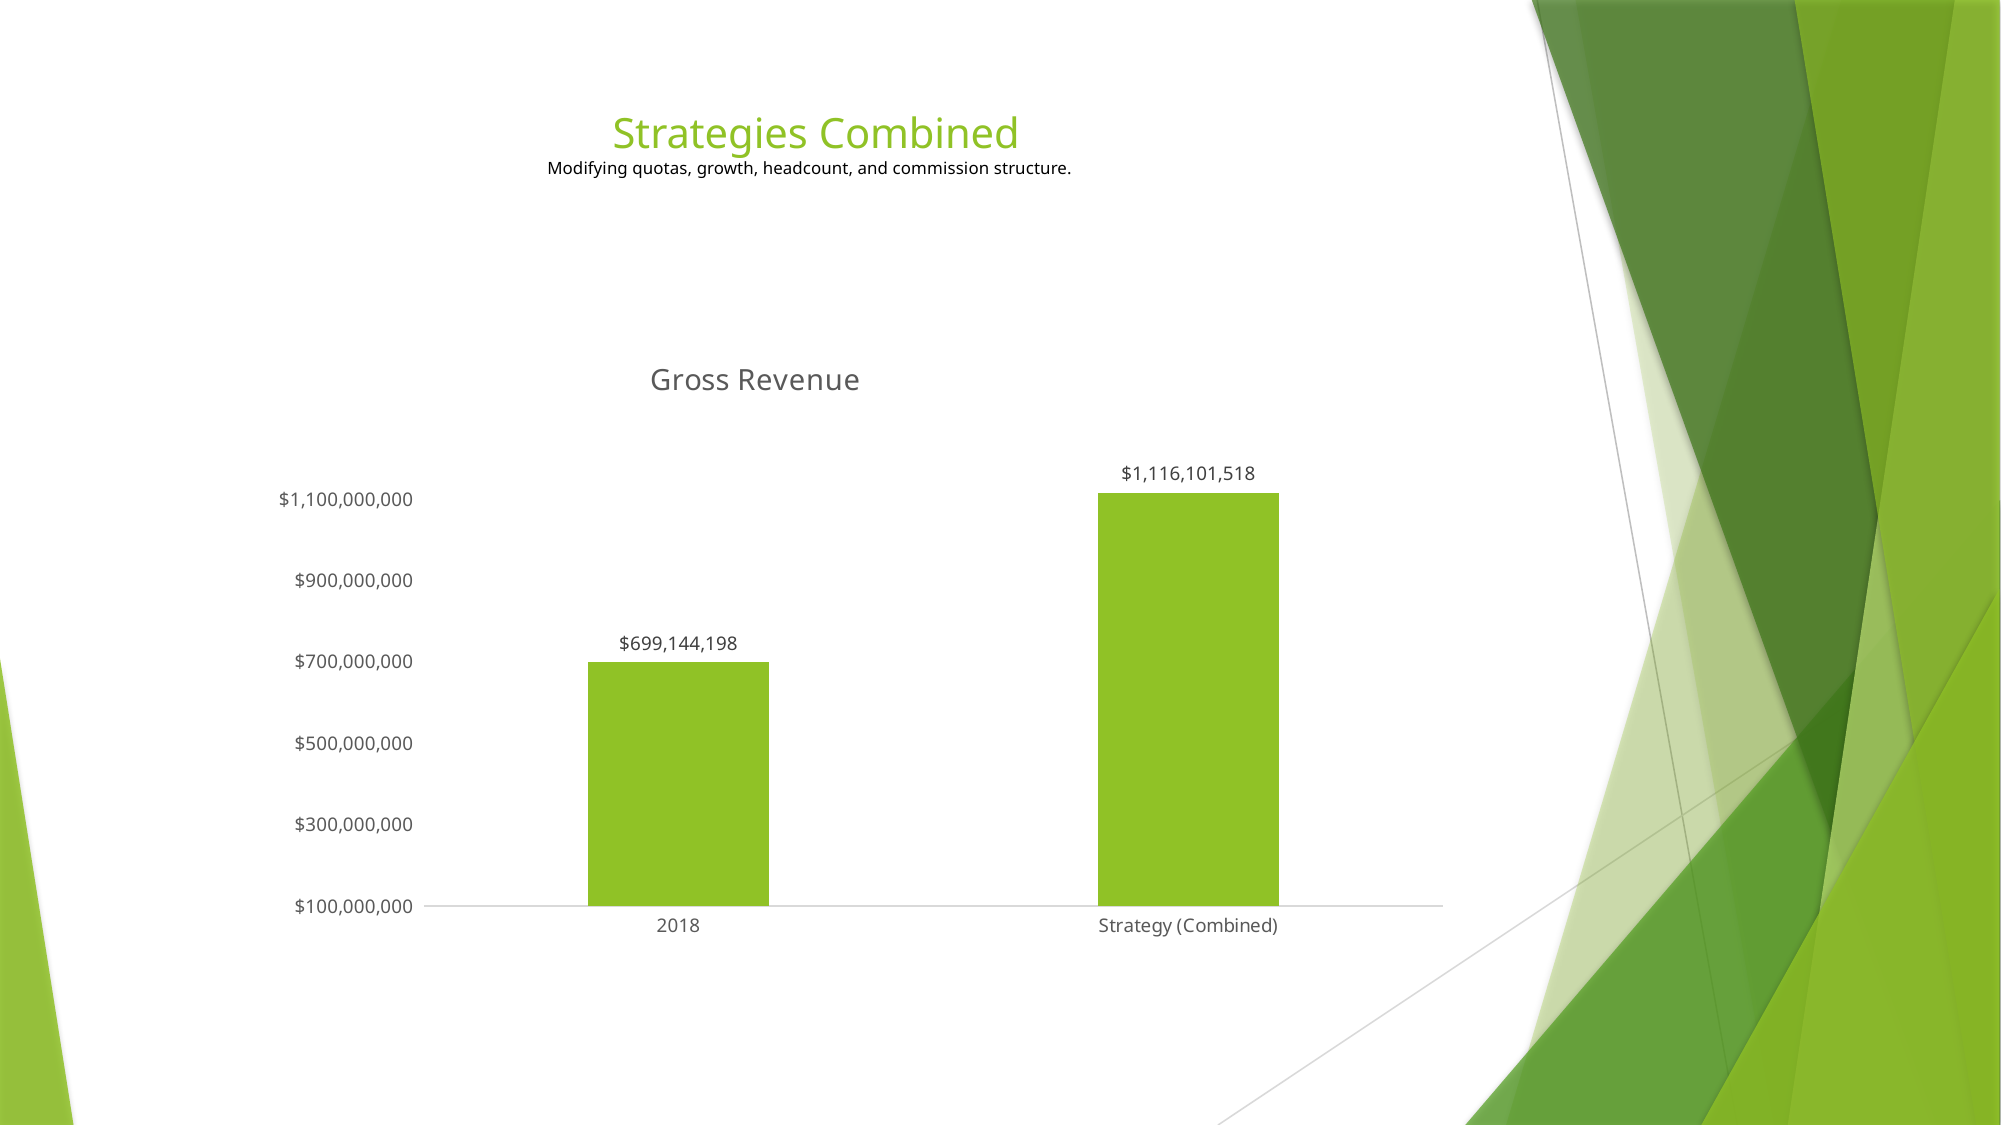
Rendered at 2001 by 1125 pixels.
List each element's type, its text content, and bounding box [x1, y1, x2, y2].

title Strategies Combined Modifying quotas, growth, headcount, and commission structure. [111, 99, 1522, 233]
chart [110, 336, 1456, 960]
